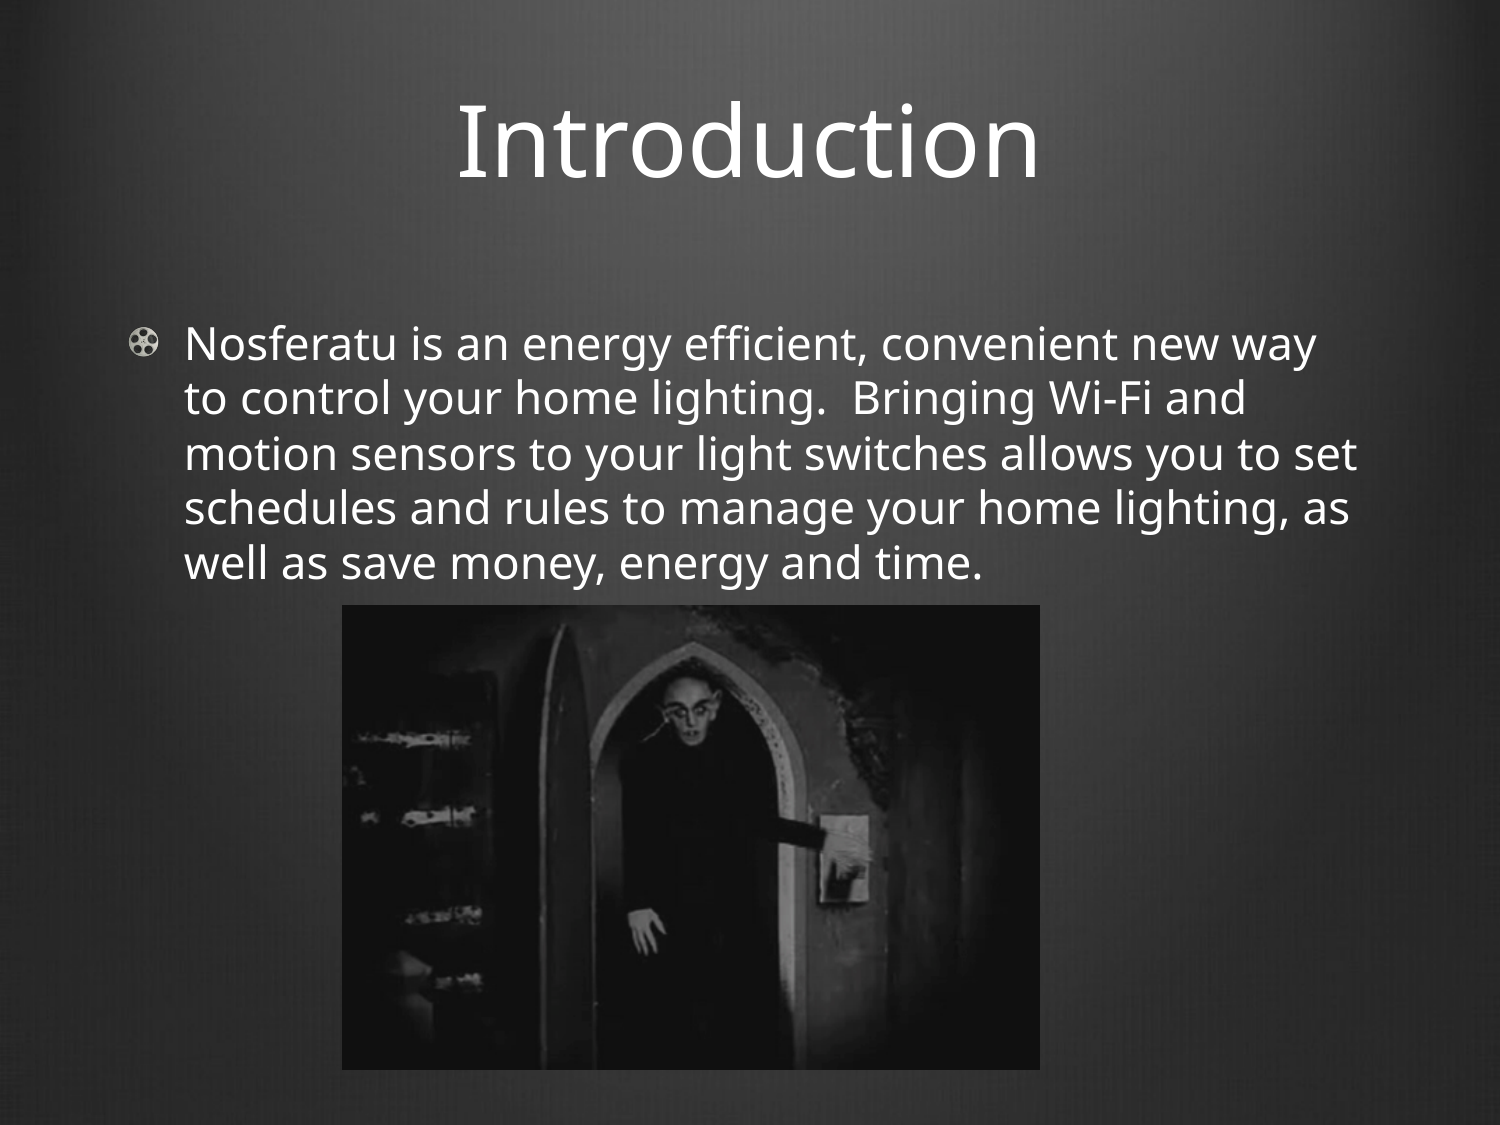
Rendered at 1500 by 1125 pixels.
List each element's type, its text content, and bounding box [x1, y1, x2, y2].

list Nosferatu is an energy efficient, convenient new way to control your home lighting. Bringing Wi-Fi and motion sensors to your light switches allows you to set schedules and rules to manage your home lighting, as well as save money, energy and time. [112, 306, 1388, 640]
picture [342, 605, 1040, 1070]
title Introduction [112, 19, 1388, 255]
picture [127, 325, 160, 358]
